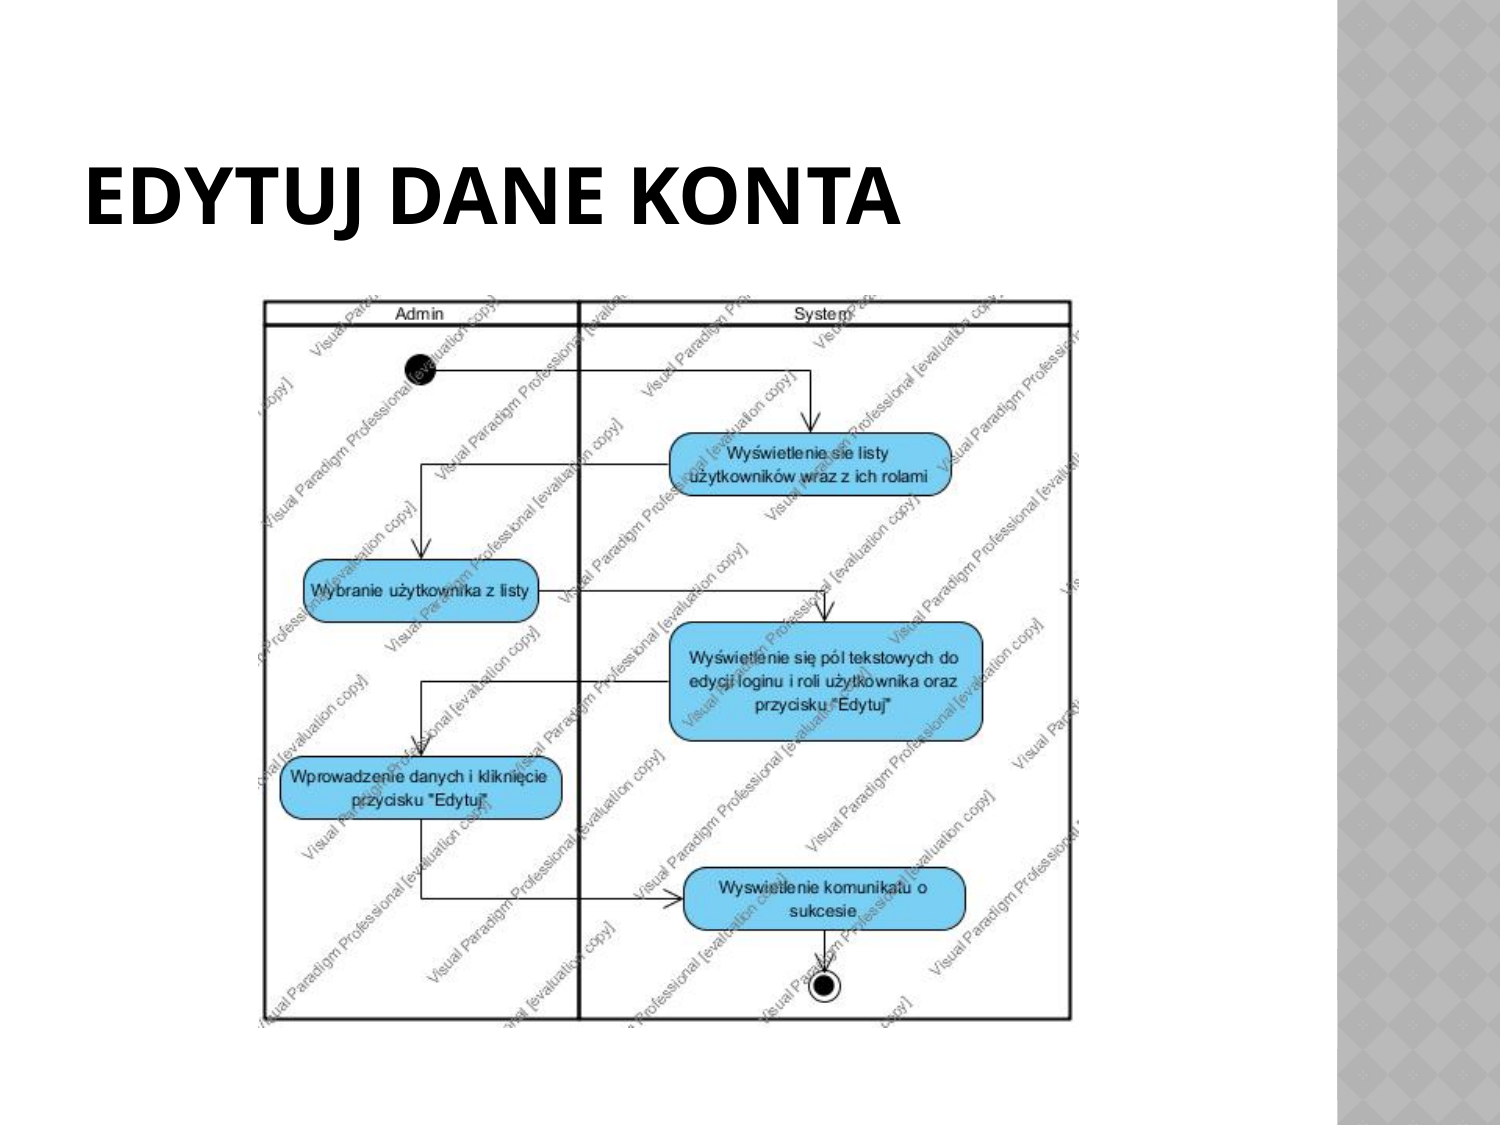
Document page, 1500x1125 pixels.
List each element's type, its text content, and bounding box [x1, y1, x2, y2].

title Edytuj dane konta [75, 52, 1263, 240]
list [258, 294, 1080, 1029]
